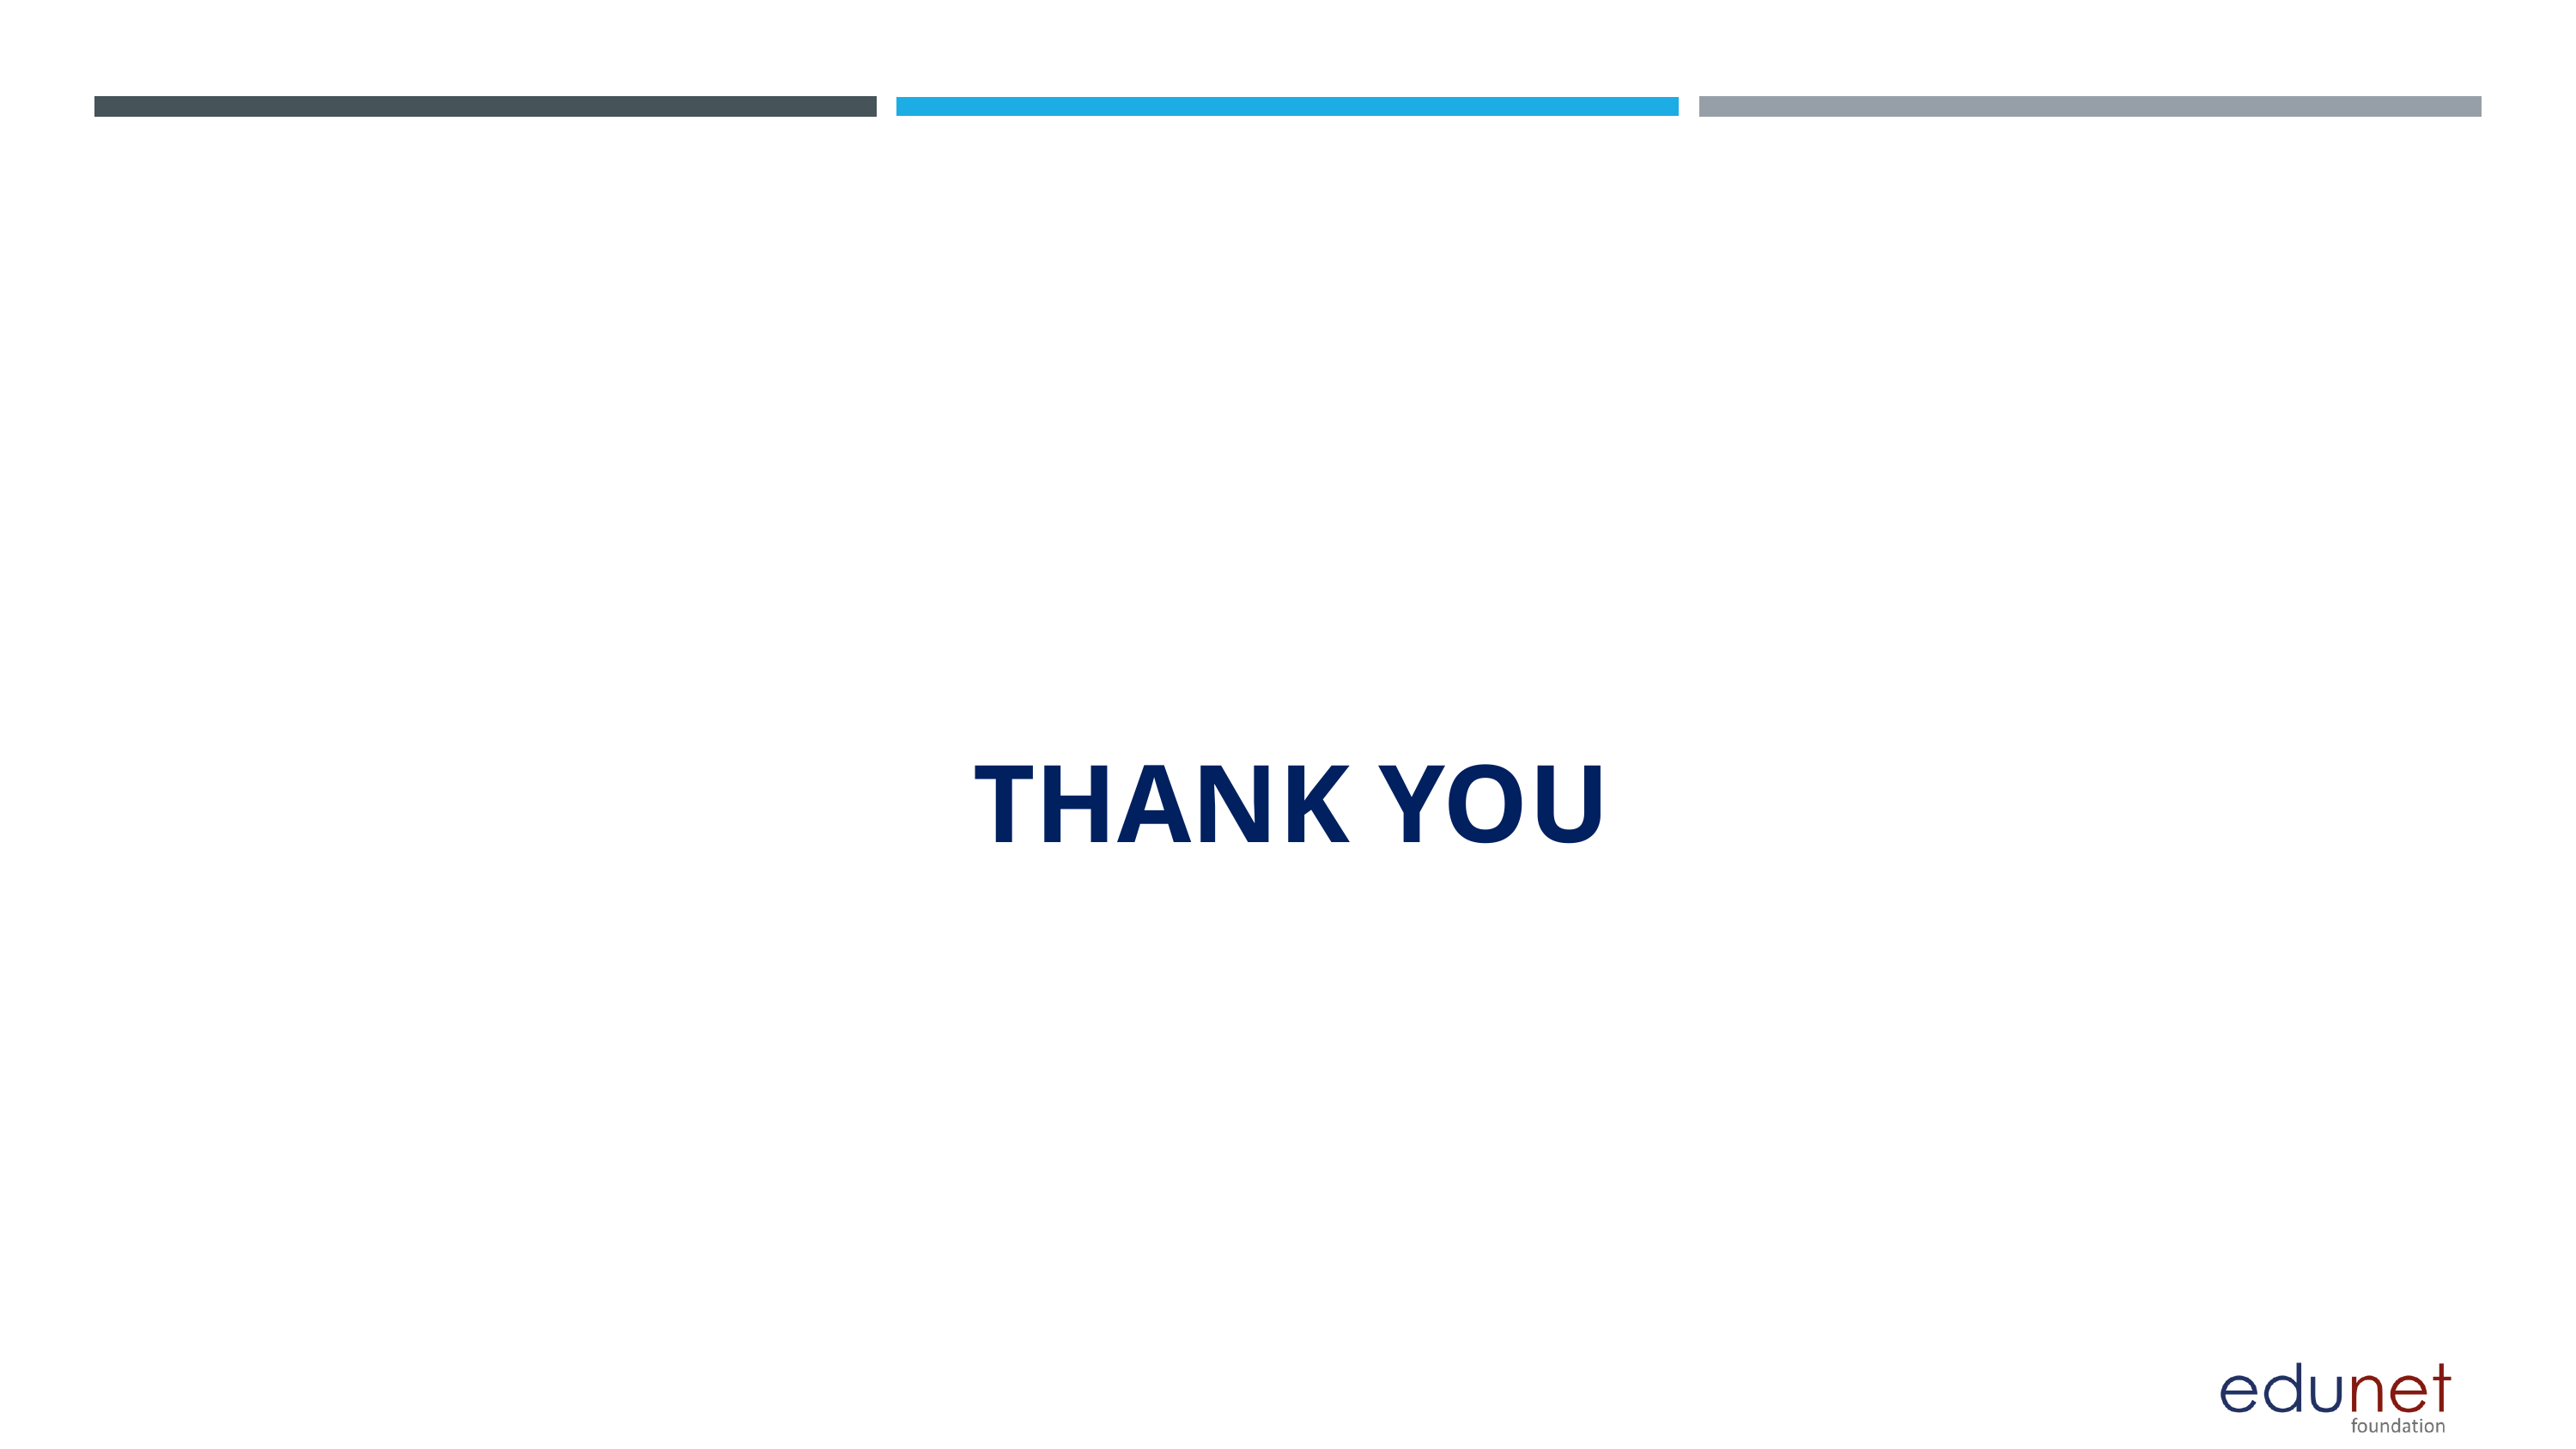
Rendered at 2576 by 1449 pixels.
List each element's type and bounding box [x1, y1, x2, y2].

text_box [2215, 1359, 2454, 1438]
text_box [308, 584, 2275, 865]
text_box [896, 96, 1680, 117]
text_box [1698, 95, 2482, 118]
text_box [94, 96, 878, 118]
